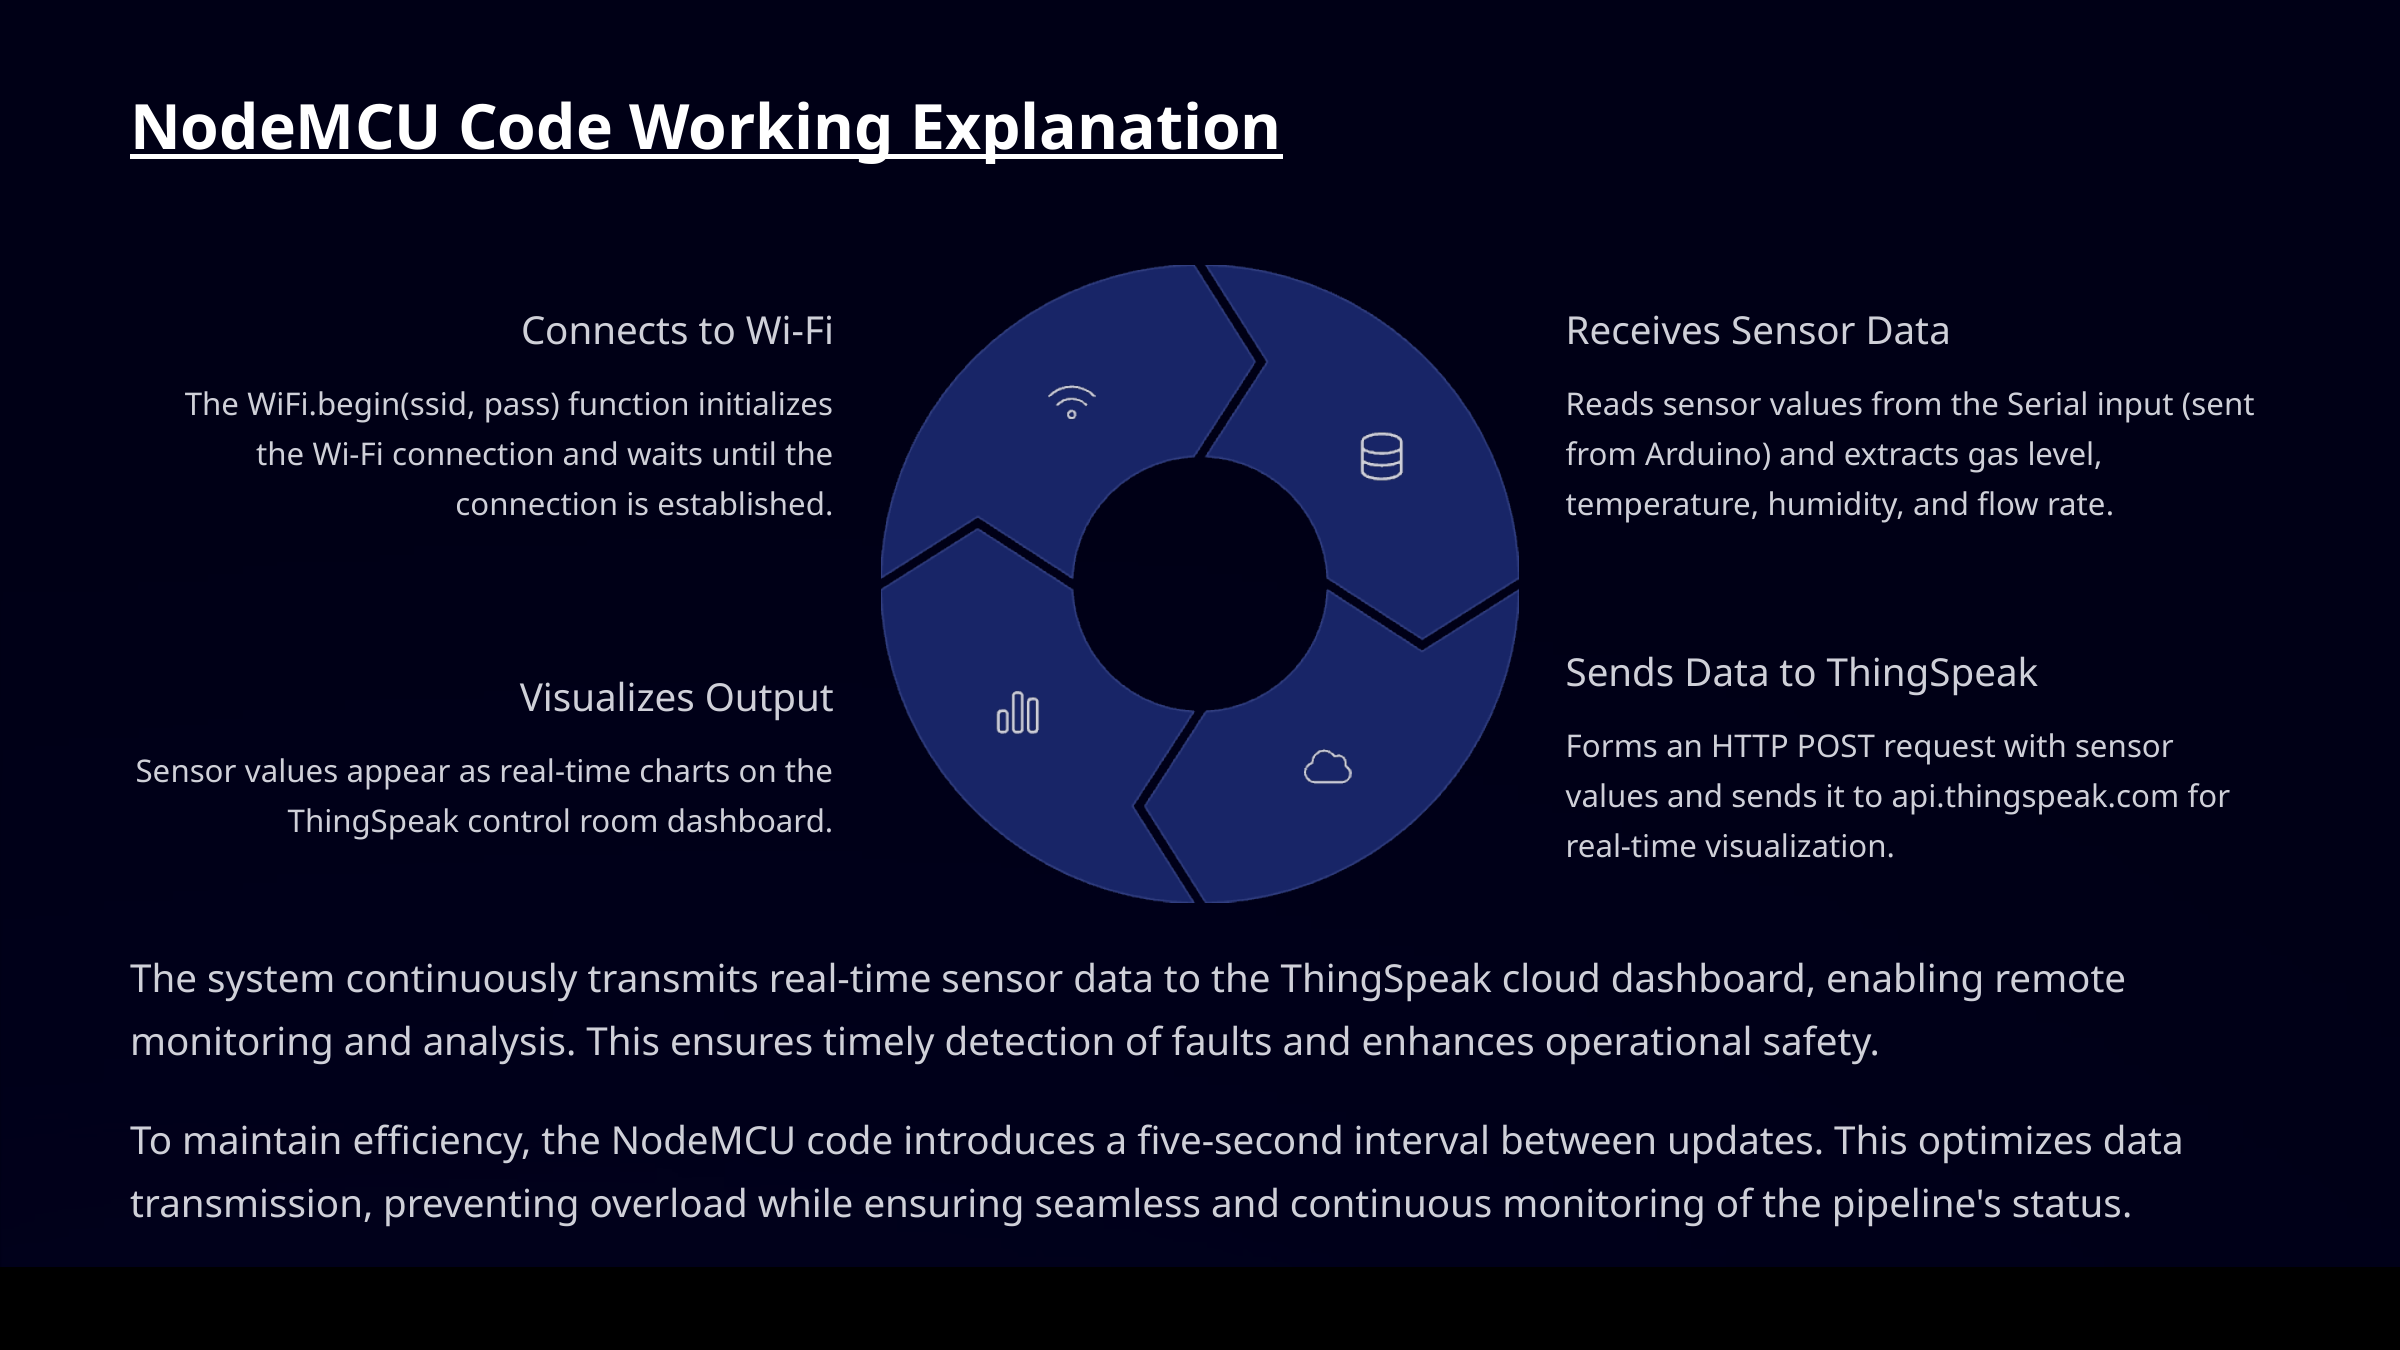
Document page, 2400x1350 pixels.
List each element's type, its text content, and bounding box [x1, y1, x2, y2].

text_box The WiFi.begin(ssid, pass) function initializes the Wi-Fi connection and waits until the connection is established. [130, 371, 835, 524]
picture [881, 265, 1519, 903]
text_box Reads sensor values from the Serial input (sent from Arduino) and extracts gas level, temperature, humidity, and flow rate. [1565, 371, 2270, 524]
text_box Sensor values appear as real-time charts on the ThingSpeak control room dashboard. [130, 738, 835, 840]
text_box [0, 1267, 2400, 1350]
text_box Forms an HTTP POST request with sensor values and sends it to api.thingspeak.com for real-time visualization. [1565, 713, 2270, 866]
text_box The system continuously transmits real-time sensor data to the ThingSpeak cloud dashboard, enabling remote monitoring and analysis. This ensures timely detection of faults and enhances operational safety. [130, 937, 2270, 1065]
text_box Sends Data to ThingSpeak [1565, 645, 2031, 695]
text_box Visualizes Output [438, 670, 835, 720]
text_box NodeMCU Code Working Explanation [130, 83, 1181, 163]
text_box Receives Sensor Data [1565, 303, 1961, 353]
text_box To maintain efficiency, the NodeMCU code introduces a five-second interval between updates. This optimizes data transmission, preventing overload while ensuring seamless and continuous monitoring of the pipeline's status. [130, 1099, 2270, 1227]
text_box Connects to Wi-Fi [438, 303, 835, 353]
